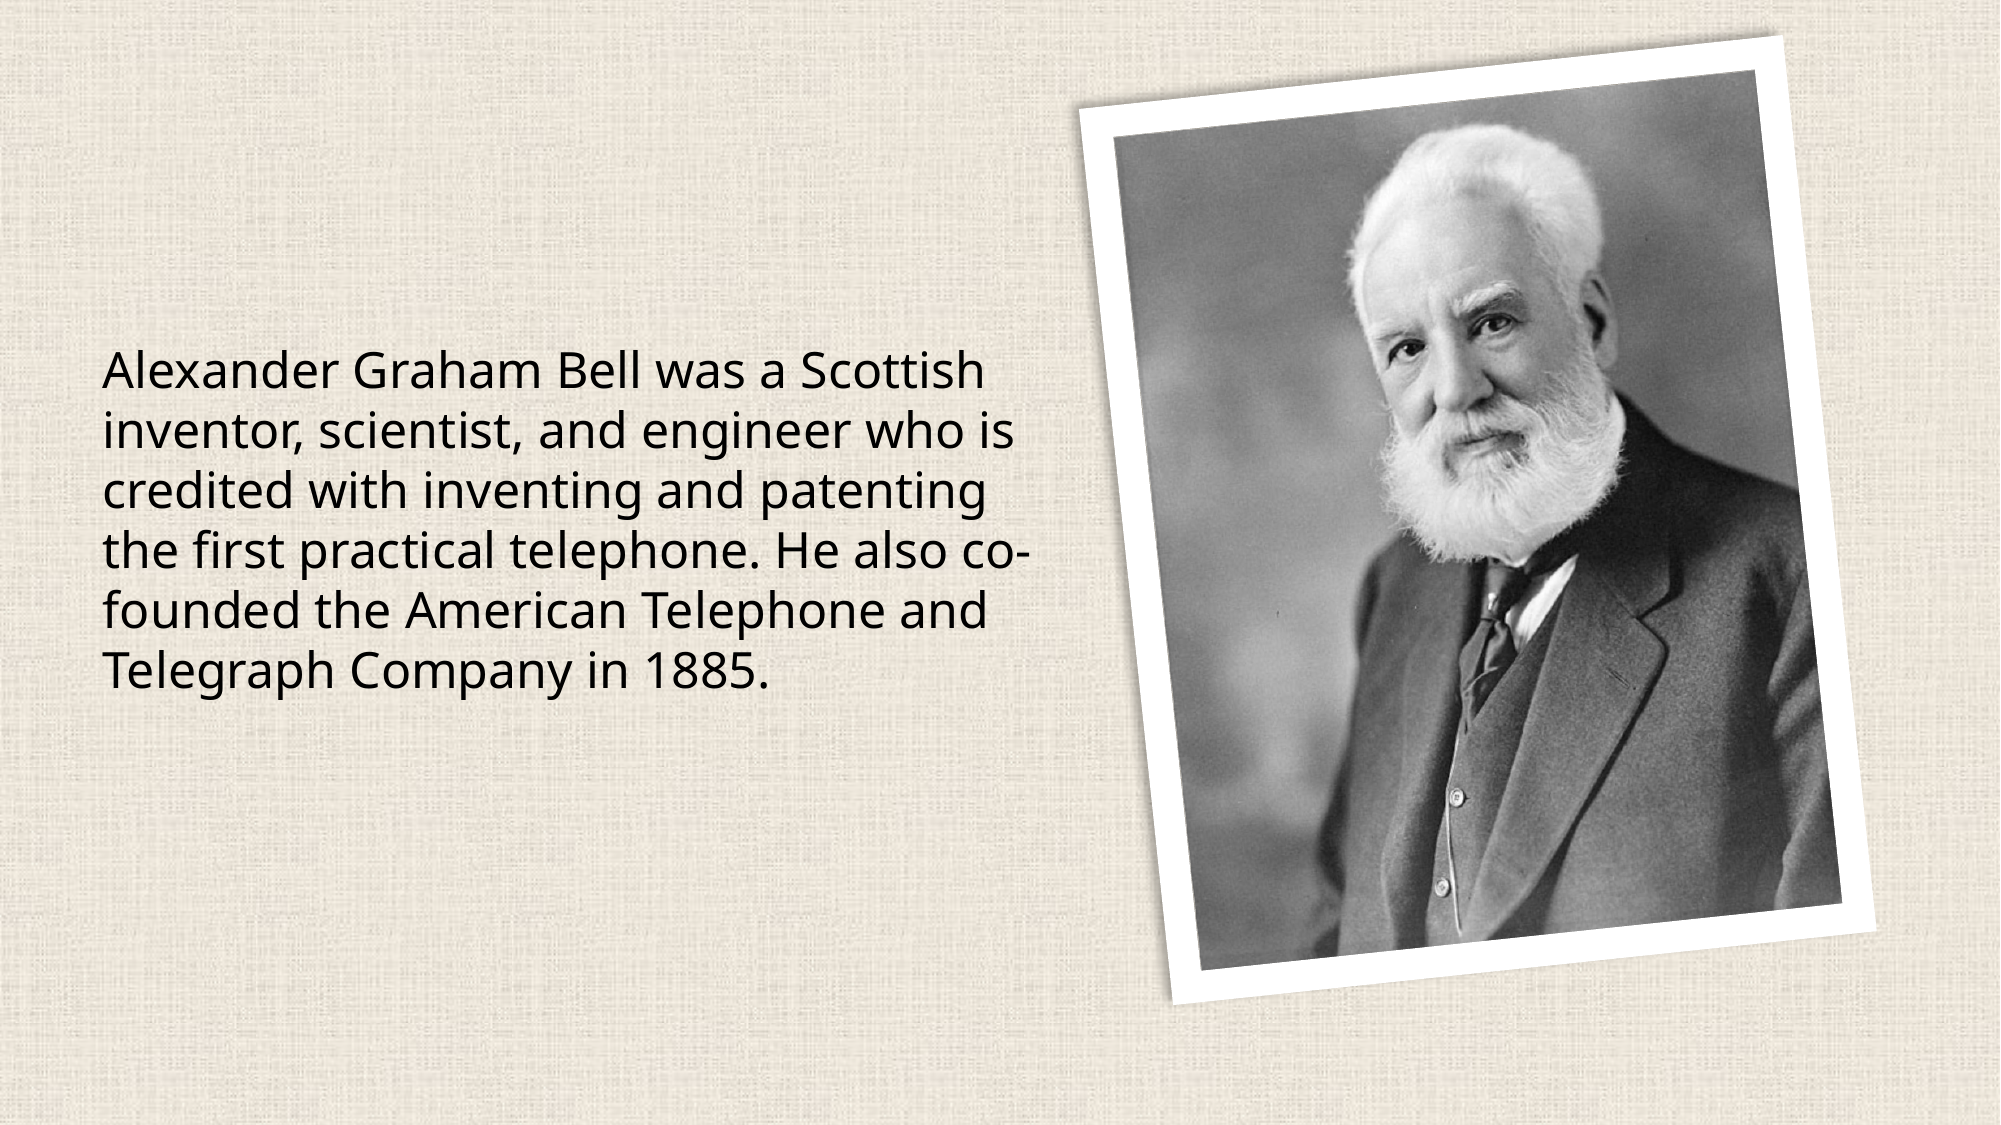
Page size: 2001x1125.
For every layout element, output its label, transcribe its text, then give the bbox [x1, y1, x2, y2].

picture [1114, 71, 1842, 970]
text_box Alexander Graham Bell was a Scottish inventor, scientist, and engineer who is credited with inventing and patenting the first practical telephone. He also co-founded the American Telephone and Telegraph Company in 1885. [87, 330, 1088, 706]
